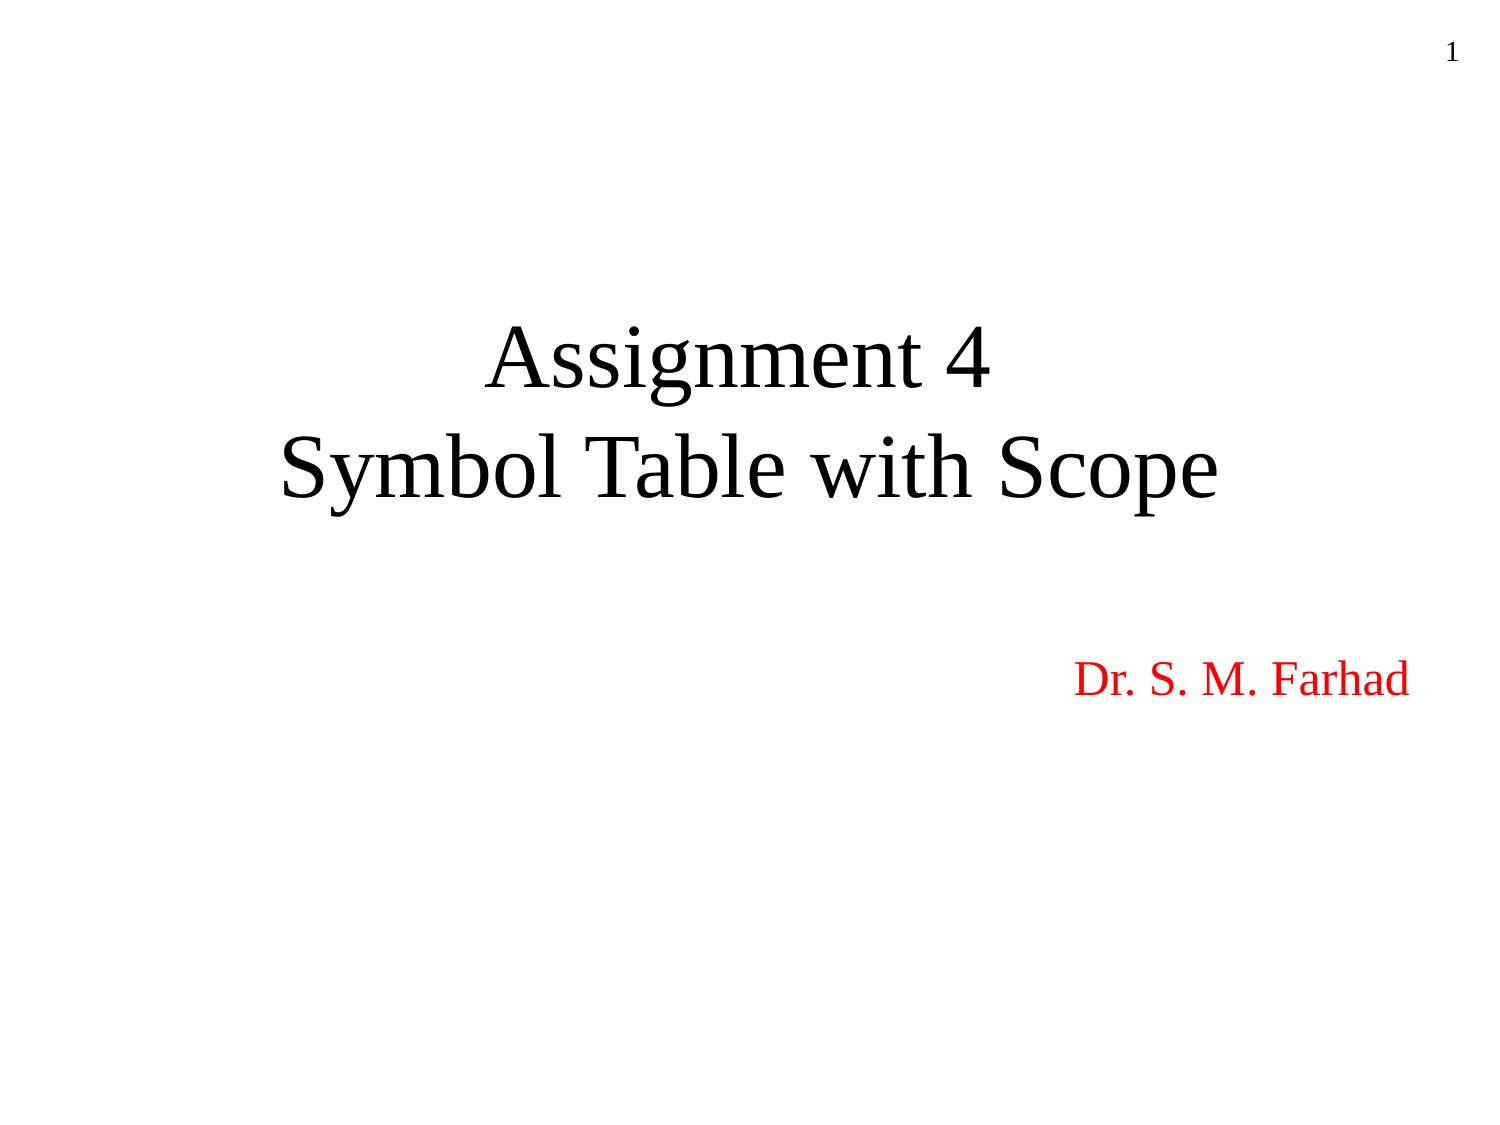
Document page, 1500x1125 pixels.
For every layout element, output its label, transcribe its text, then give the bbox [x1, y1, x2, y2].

slide_number 1 [1162, 24, 1476, 101]
title Assignment 4 Symbol Table with Scope [112, 249, 1388, 563]
subtitle Dr. S. M. Farhad [374, 637, 1426, 926]
